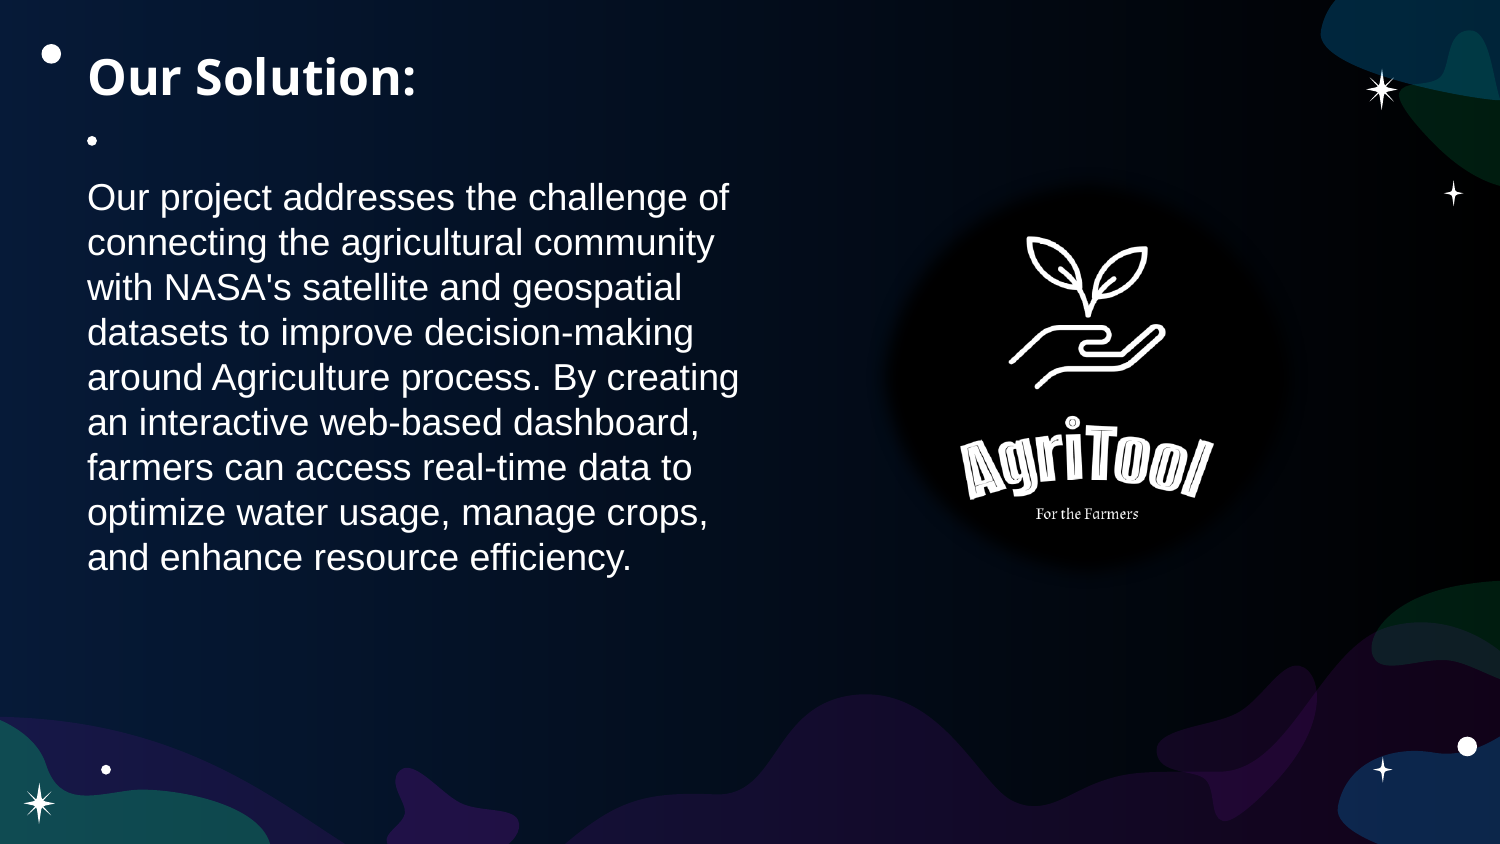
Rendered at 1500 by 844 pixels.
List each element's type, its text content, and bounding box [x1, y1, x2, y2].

text_box Our project addresses the challenge of connecting the agricultural community with NASA's satellite and geospatial datasets to improve decision-making around Agriculture process. By creating an interactive web-based dashboard, farmers can access real-time data to optimize water usage, manage crops, and enhance resource efficiency. [72, 165, 792, 586]
title Our Solution: [72, 30, 518, 128]
picture [865, 165, 1309, 591]
